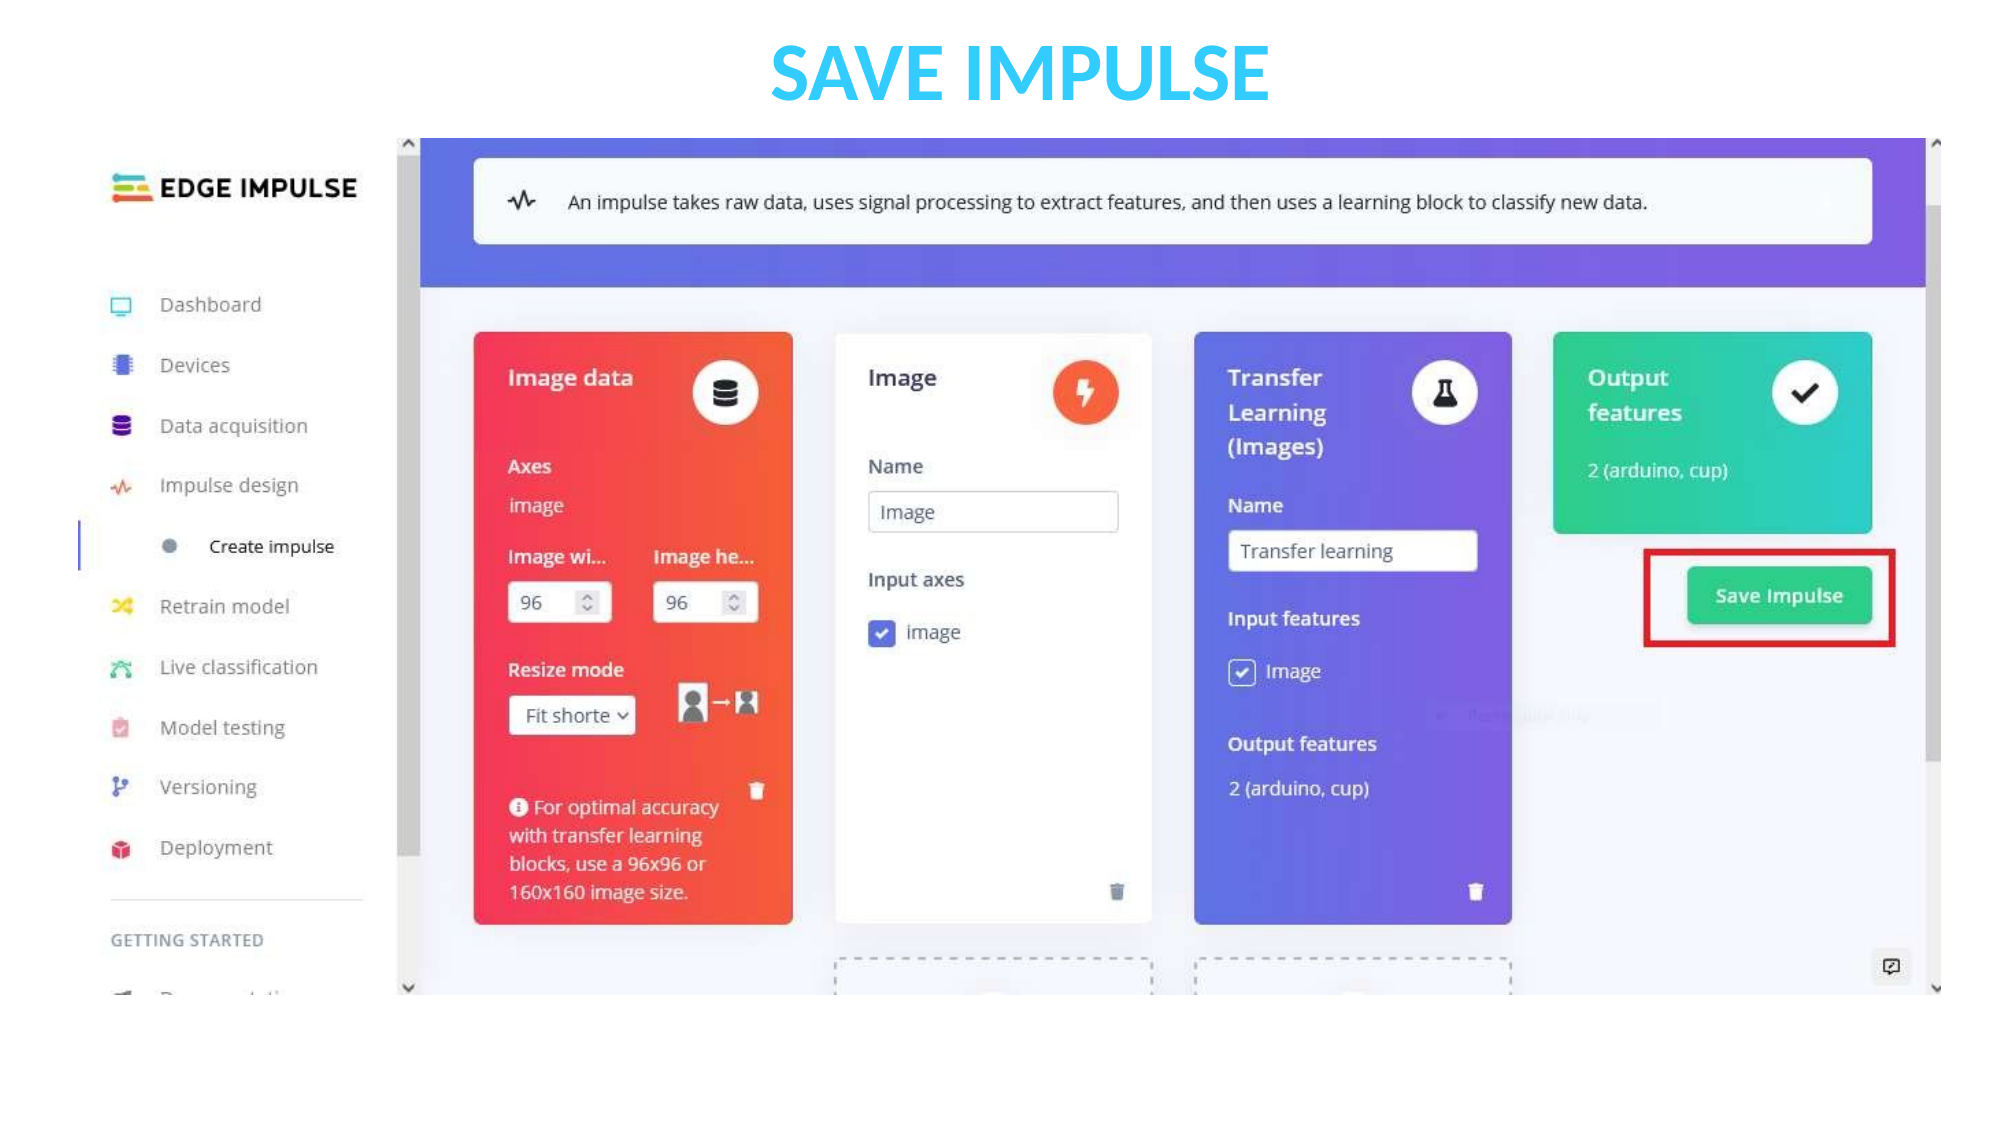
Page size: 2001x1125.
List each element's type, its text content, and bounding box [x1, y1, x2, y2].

picture [78, 138, 1941, 995]
title SAVE IMPULSE [768, 14, 1275, 135]
